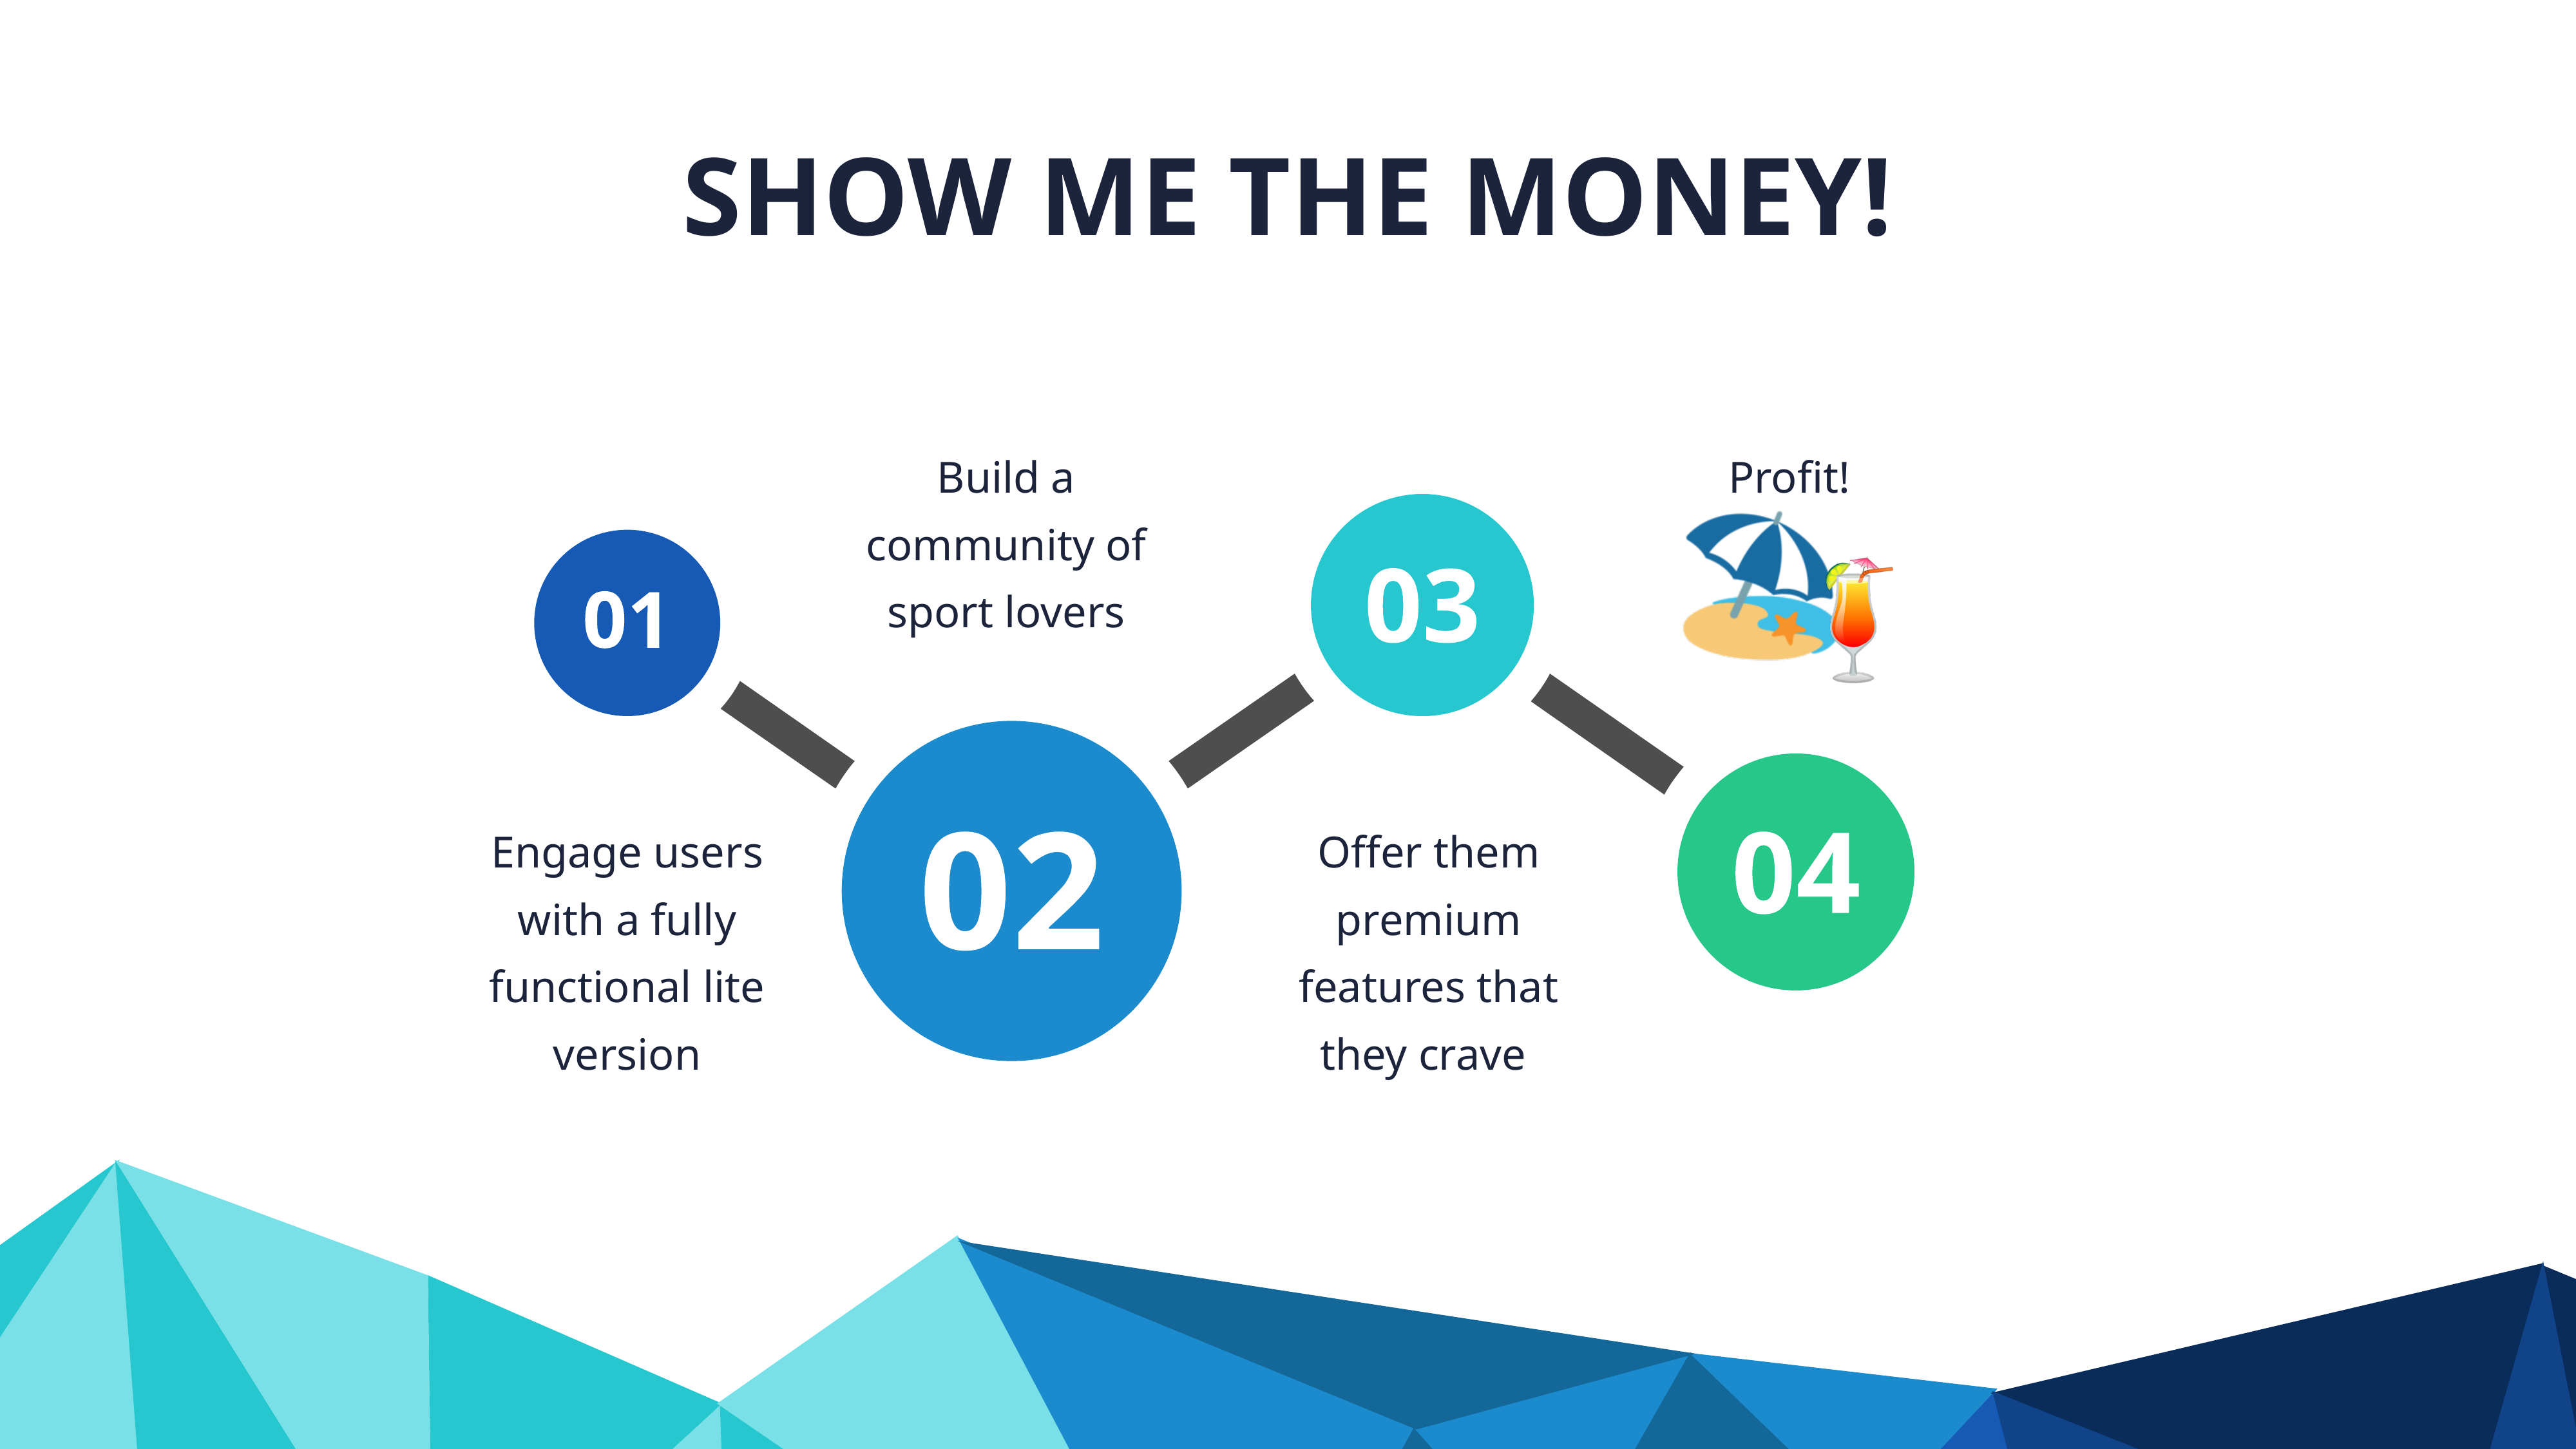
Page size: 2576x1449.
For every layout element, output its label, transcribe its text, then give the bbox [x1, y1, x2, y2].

text_box [1368, 568, 1419, 643]
text_box [1798, 833, 1859, 913]
text_box [720, 681, 855, 789]
text_box [1426, 568, 1476, 643]
text_box [585, 591, 625, 649]
text_box SHOW ME THE MONEY! [651, 123, 1925, 263]
text_box [841, 721, 1182, 1061]
text_box [534, 529, 721, 716]
text_box [1677, 753, 1915, 990]
text_box Build a community of sport lovers [822, 429, 1190, 667]
text_box [1311, 494, 1534, 717]
text_box [1018, 831, 1100, 949]
text_box [1169, 673, 1315, 789]
text_box Profit! [1605, 429, 1974, 667]
text_box Offer them premium features that they crave [1245, 804, 1613, 1041]
text_box [1531, 674, 1684, 795]
text_box Engage users with a fully functional lite version [443, 804, 812, 1041]
text_box [924, 831, 1006, 951]
text_box [1735, 831, 1792, 914]
picture [1681, 500, 1922, 687]
text_box [631, 592, 660, 648]
